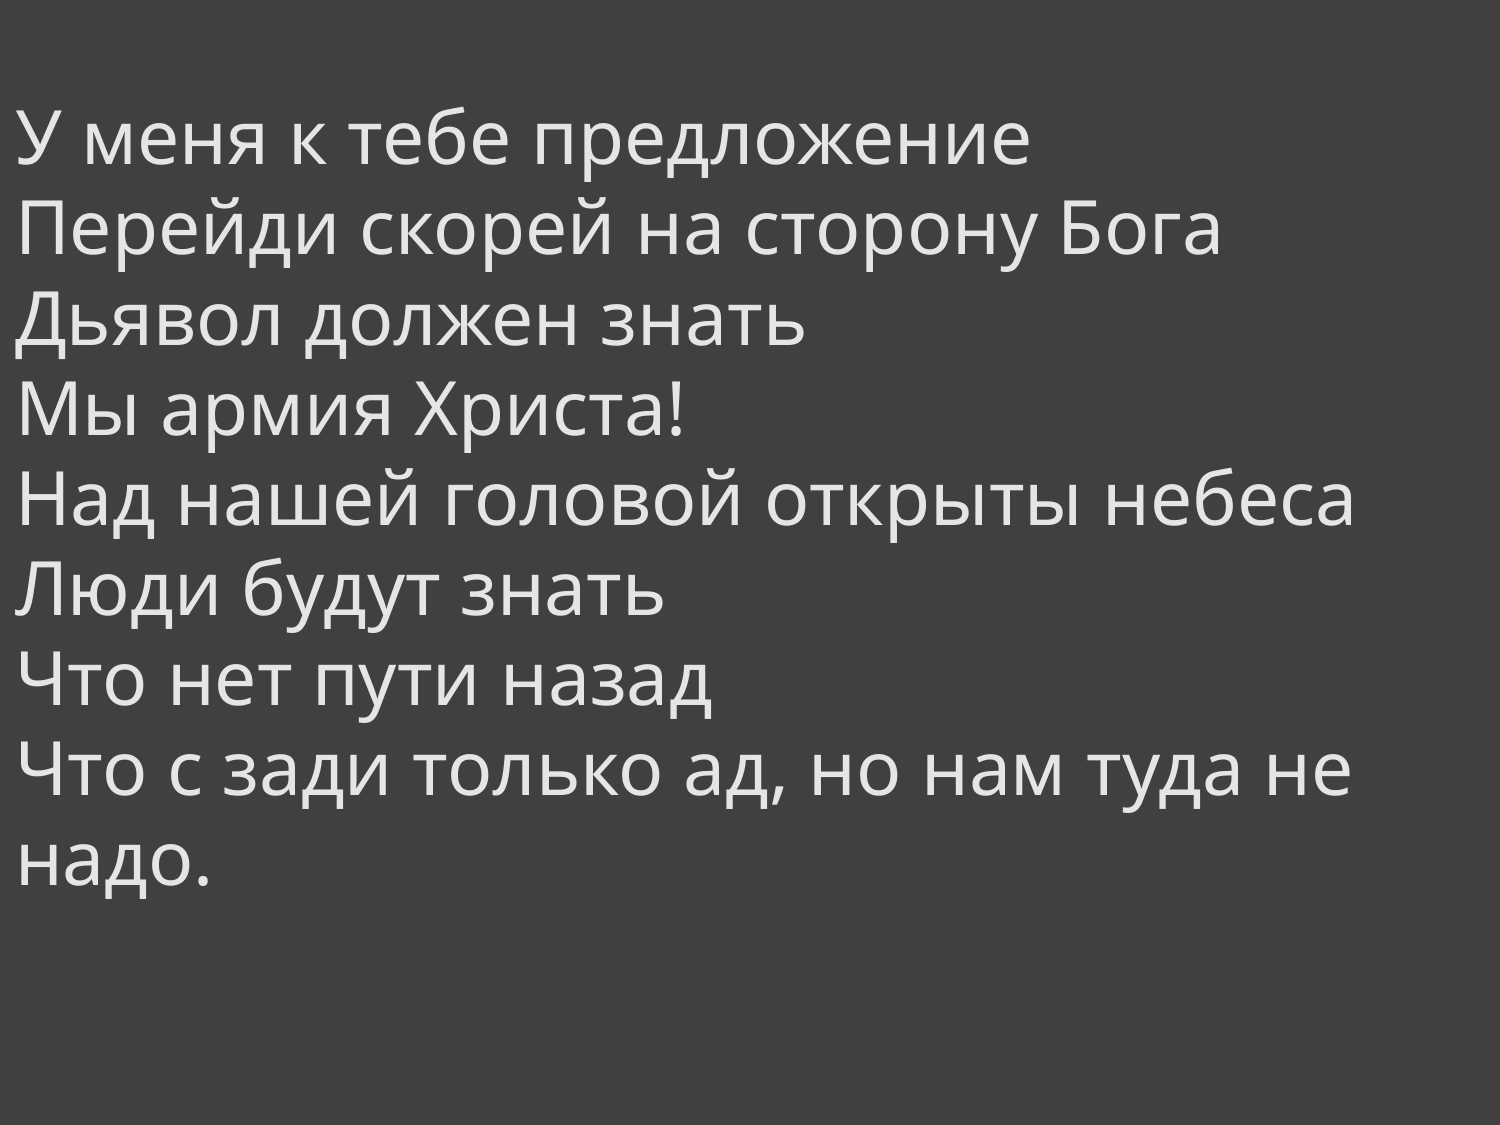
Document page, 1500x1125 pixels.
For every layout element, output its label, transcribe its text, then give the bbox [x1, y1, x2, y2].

text_box У меня к тебе предложение Перейди скорей на сторону Бога Дьявол должен знать Мы армия Христа! Над нашей головой открыты небеса Люди будут знать Что нет пути назад Что с зади только ад, но нам туда не надо. [0, 0, 1500, 1125]
